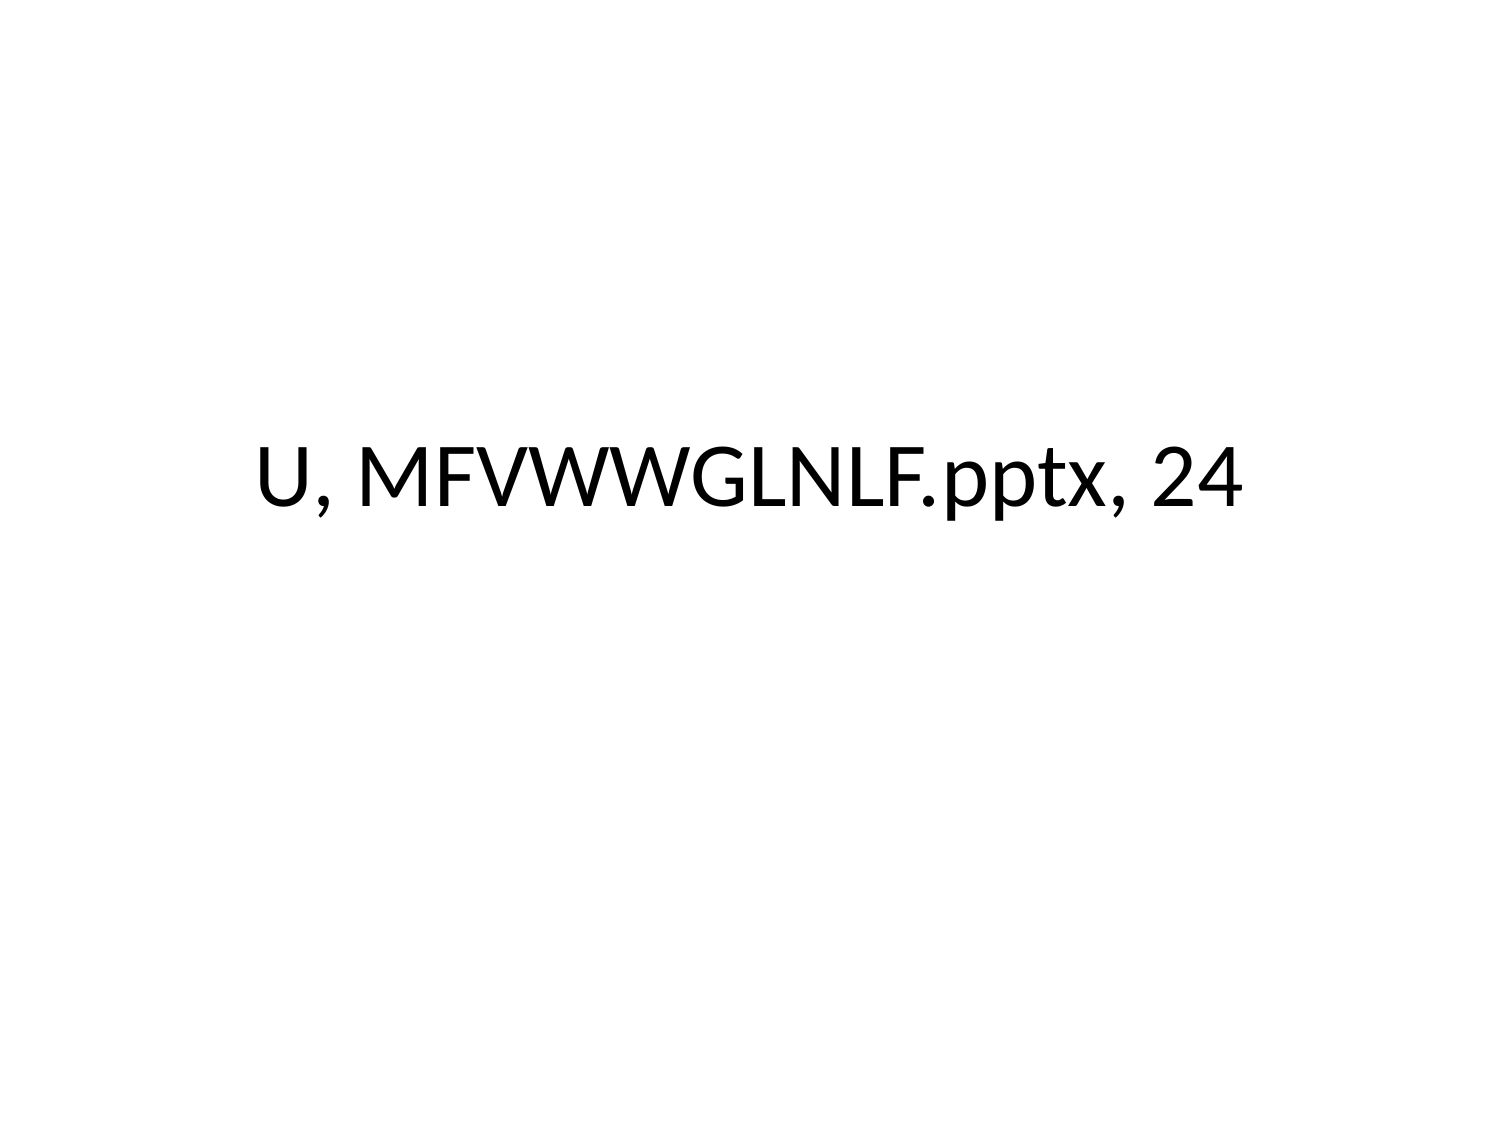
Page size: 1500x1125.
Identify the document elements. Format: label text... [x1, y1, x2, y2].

title U, MFVWWGLNLF.pptx, 24 [112, 349, 1388, 591]
